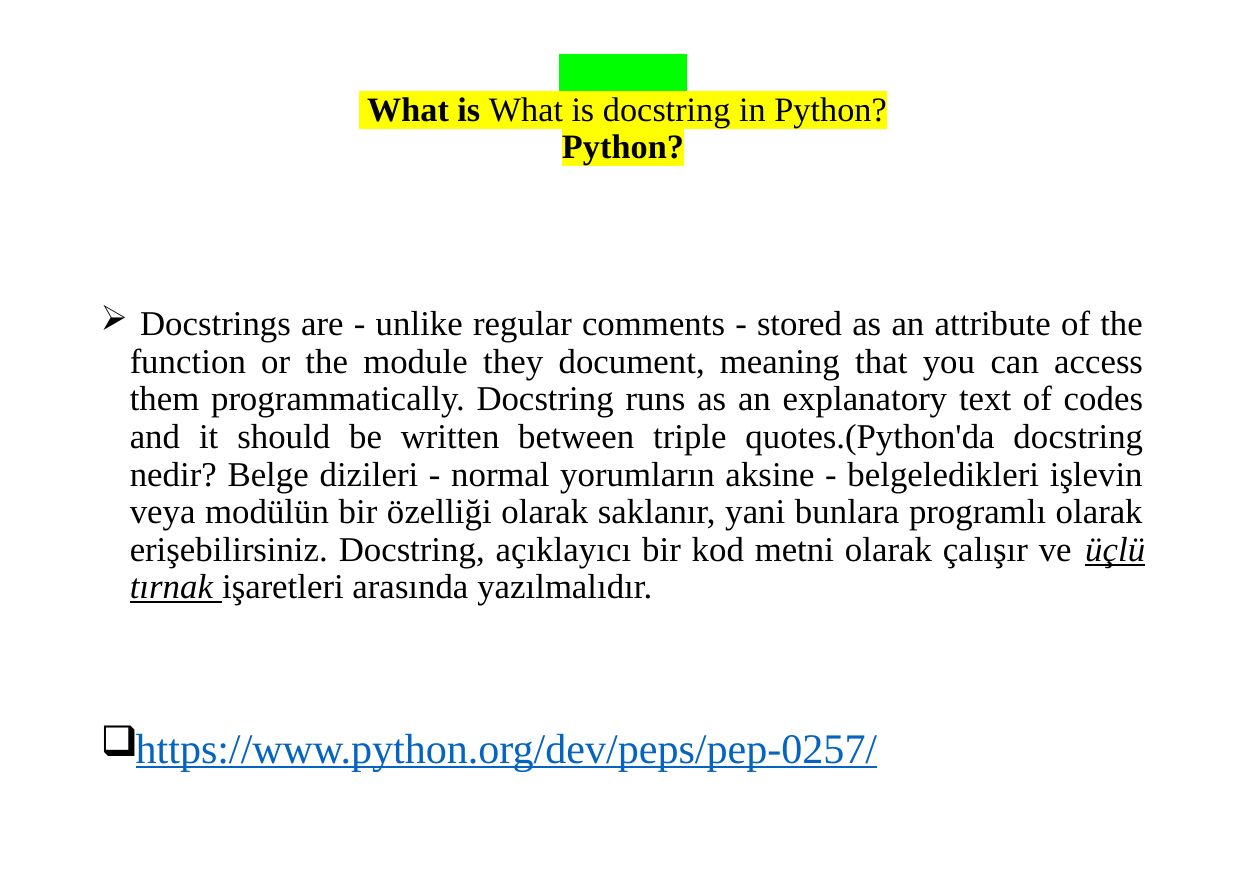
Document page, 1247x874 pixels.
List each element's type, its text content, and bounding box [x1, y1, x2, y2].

title What is What is docstring in Python? Python? [85, 46, 1161, 216]
list Docstrings are - unlike regular comments - stored as an attribute of the function or the module they document, meaning that you can access them programmatically. Docstring runs as an explanatory text of codes and it should be written between triple quotes.(Python'da docstring nedir? Belge dizileri - normal yorumların aksine - belgeledikleri işlevin veya modülün bir özelliği olarak saklanır, yani bunlara programlı olarak erişebilirsiniz. Docstring, açıklayıcı bir kod metni olarak çalışır ve üçlü tırnak işaretleri arasında yazılmalıdır. https://www.python.org/dev/peps/pep-0257/ [85, 232, 1161, 788]
